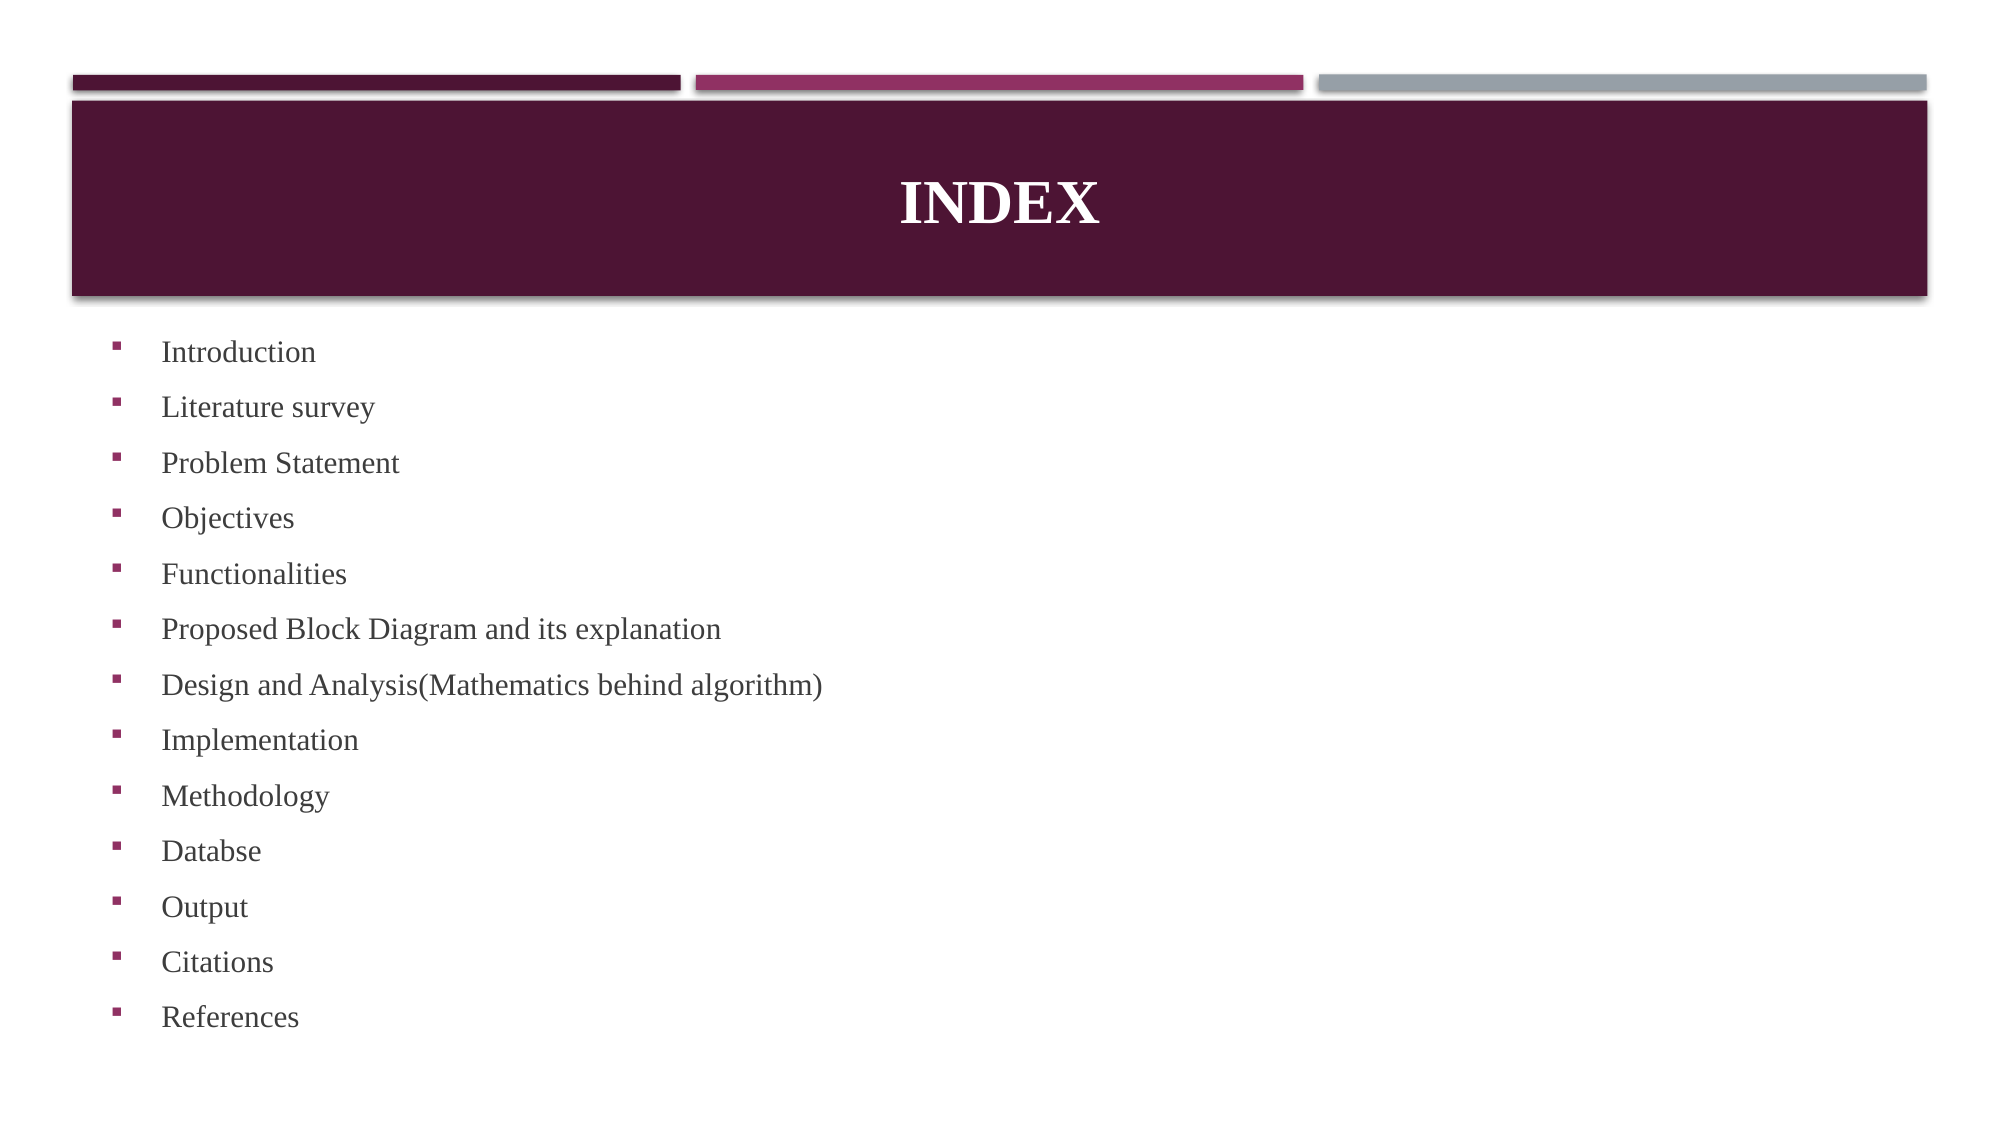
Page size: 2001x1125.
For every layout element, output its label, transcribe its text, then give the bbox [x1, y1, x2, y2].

title Index [95, 115, 1905, 282]
list Introduction Literature survey Problem Statement Objectives Functionalities Proposed Block Diagram and its explanation Design and Analysis(Mathematics behind algorithm) Implementation Methodology Databse Output Citations References [95, 322, 1622, 1044]
